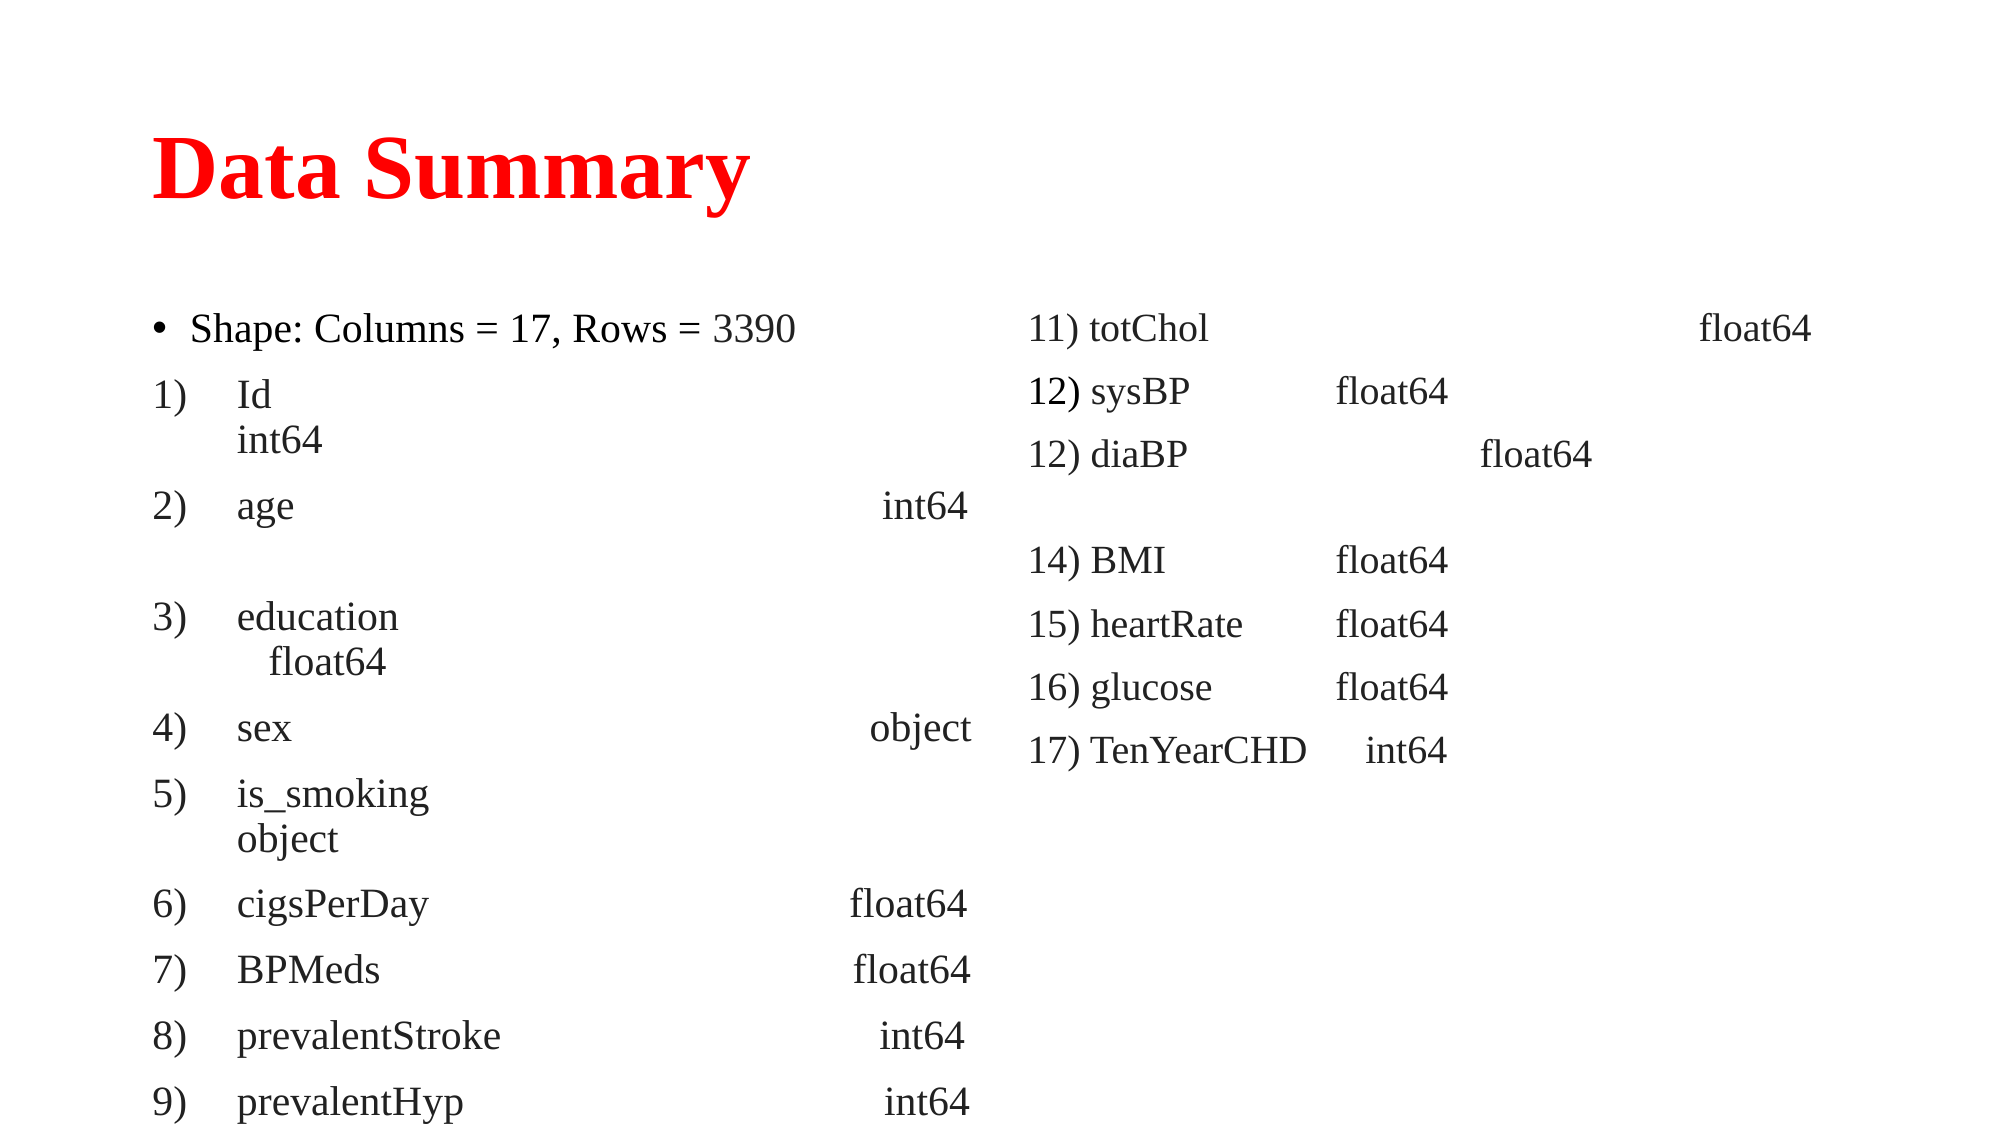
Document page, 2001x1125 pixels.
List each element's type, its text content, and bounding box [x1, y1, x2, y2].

list 11) totChol float64 12) sysBP float64 12) diaBP float64 14) BMI float64 15) heartRate float64 16) glucose float64 17) TenYearCHD int64 [1012, 299, 1863, 1014]
list Shape: Columns = 17, Rows = 3390 Id int64 age int64 education float64 sex object is_smoking object cigsPerDay float64 BPMeds float64 prevalentStroke int64 prevalentHyp int64 diabetes int64 [137, 299, 988, 1014]
title Data Summary [137, 59, 1863, 278]
